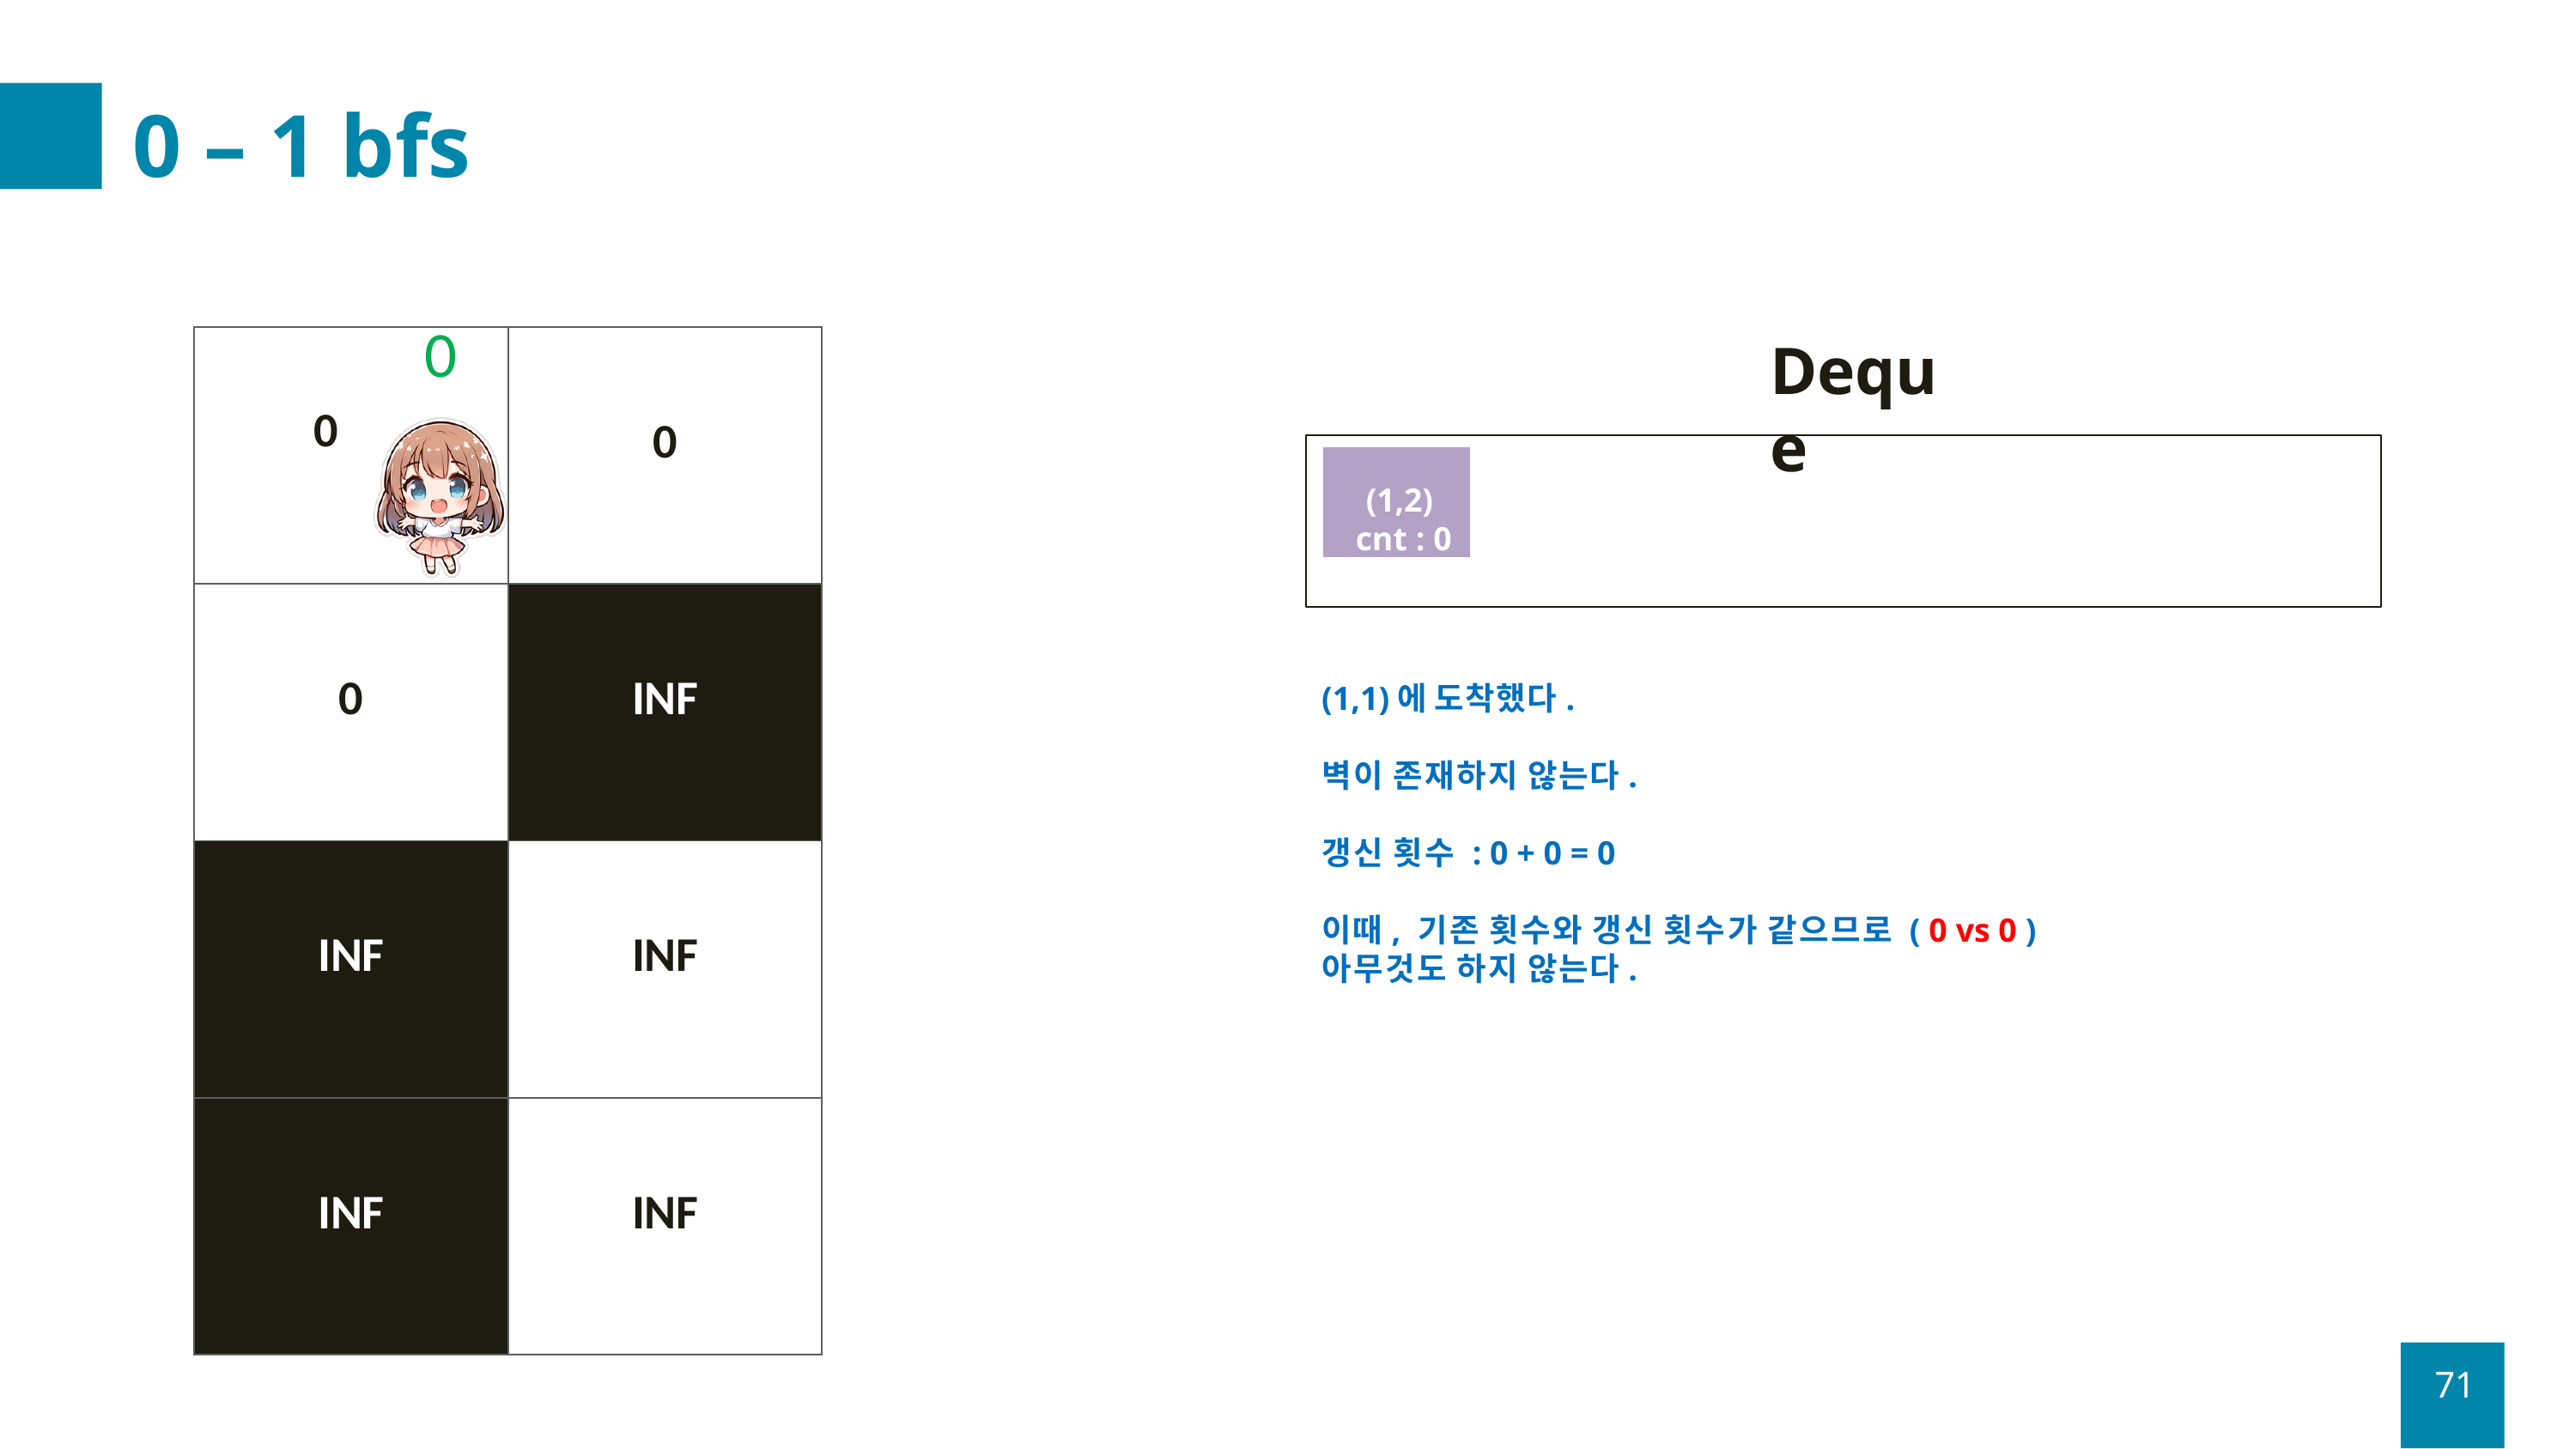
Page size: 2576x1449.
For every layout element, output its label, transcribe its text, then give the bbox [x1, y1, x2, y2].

table_header 0 0 [195, 328, 507, 583]
table_header 0 [509, 328, 821, 583]
text_box (1,1)에 도착했다. 벽이 존재하지 않는다. 갱신 횟수 : 0 + 0 = 0 이때, 기존 횟수와 갱신 횟수가 같으므로 ( 0 vs 0 ) 아무것도 하지 않는다. [1320, 676, 2048, 988]
text_box Deque [1767, 328, 1947, 485]
slide_number 71 [2400, 973, 2505, 1449]
title 0 – 1 bfs [131, 20, 2482, 264]
table_cell INF [509, 1099, 821, 1354]
table_cell INF [509, 841, 821, 1097]
table_cell 0 [195, 585, 507, 840]
table_cell INF [195, 841, 507, 1097]
picture [350, 409, 520, 579]
table_cell INF [195, 1099, 507, 1354]
text_box (1,2) cnt : 0 [1322, 447, 1470, 557]
table_cell INF [509, 585, 821, 840]
text_box [1305, 435, 2381, 608]
